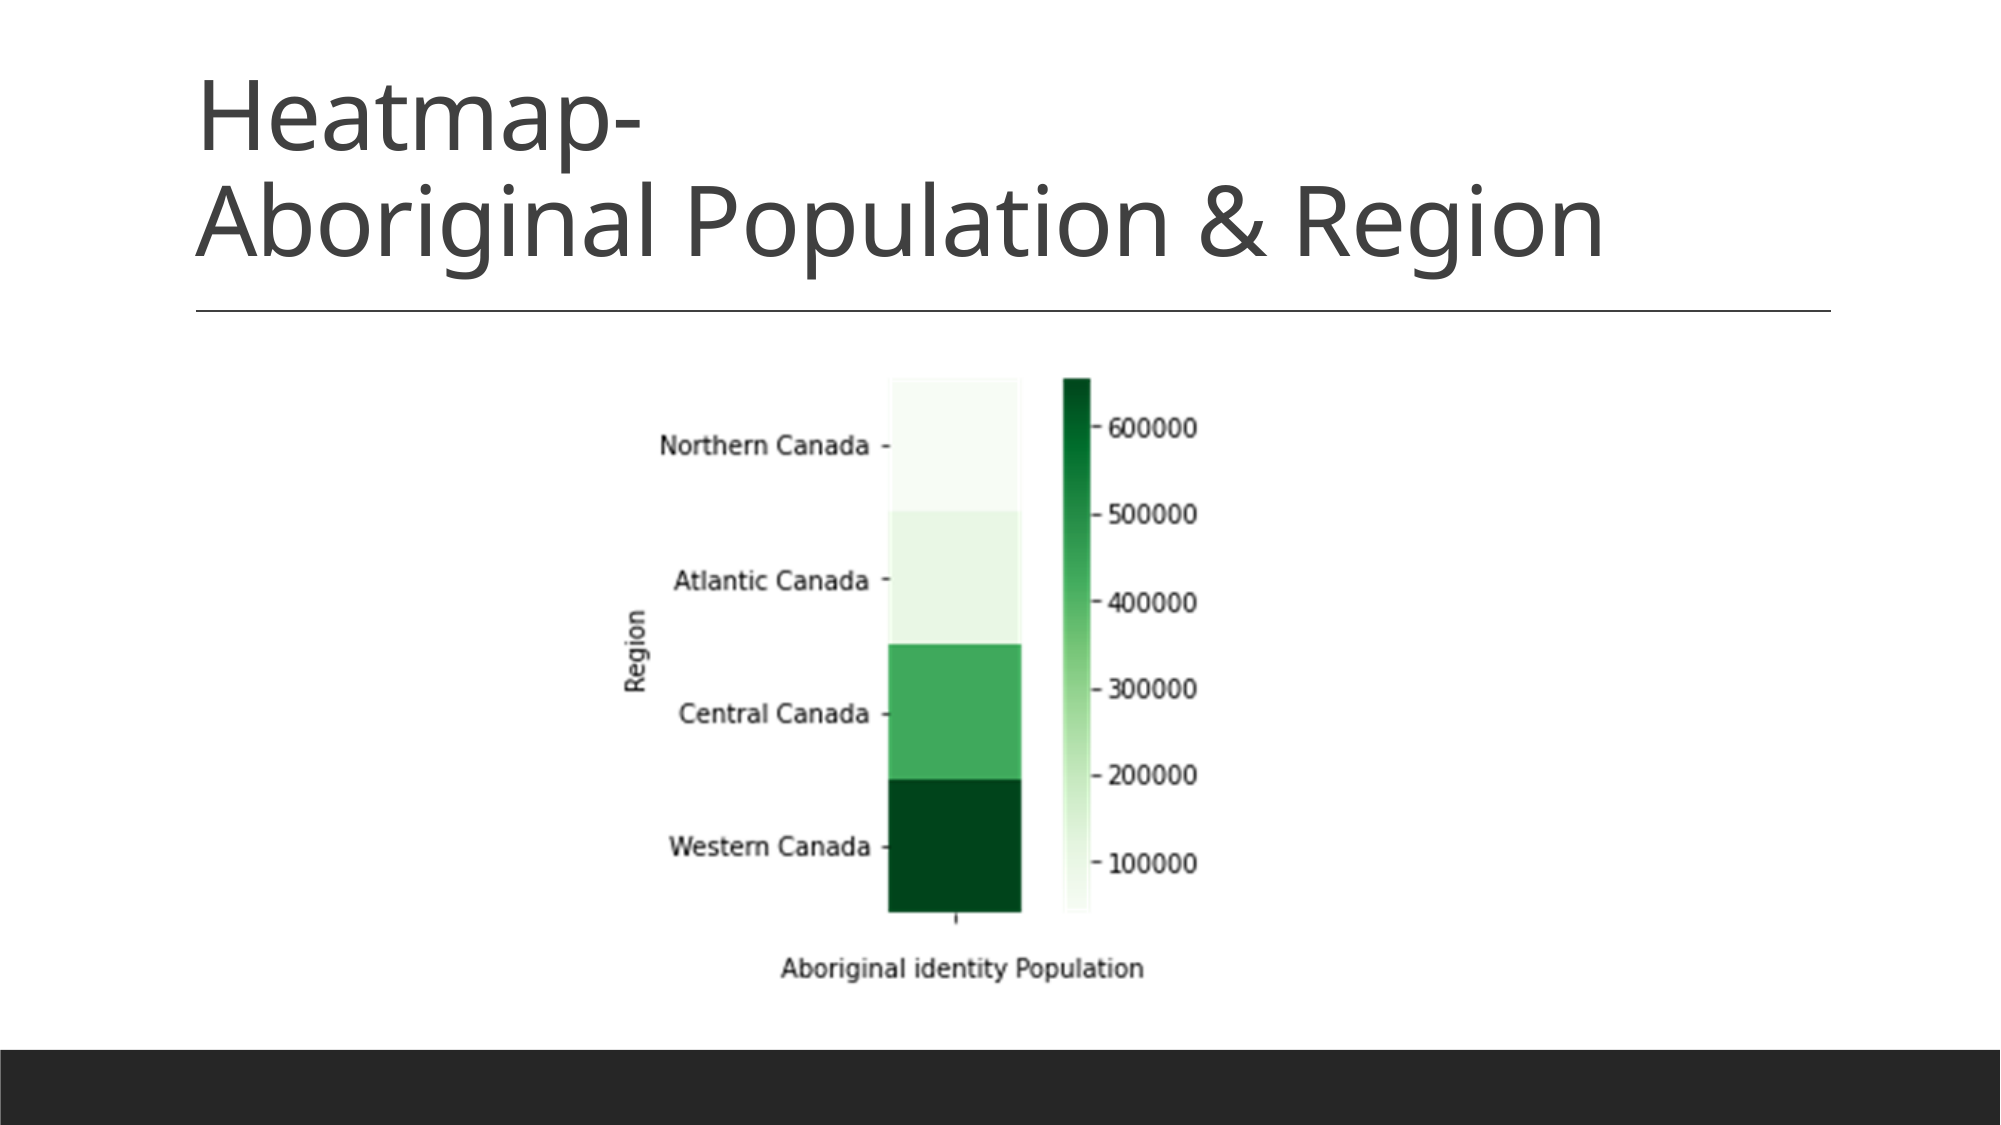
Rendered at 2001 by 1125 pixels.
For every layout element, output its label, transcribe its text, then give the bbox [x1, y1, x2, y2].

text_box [589, 357, 1283, 1011]
title Heatmap- Aboriginal Population & Region [180, 47, 1830, 285]
